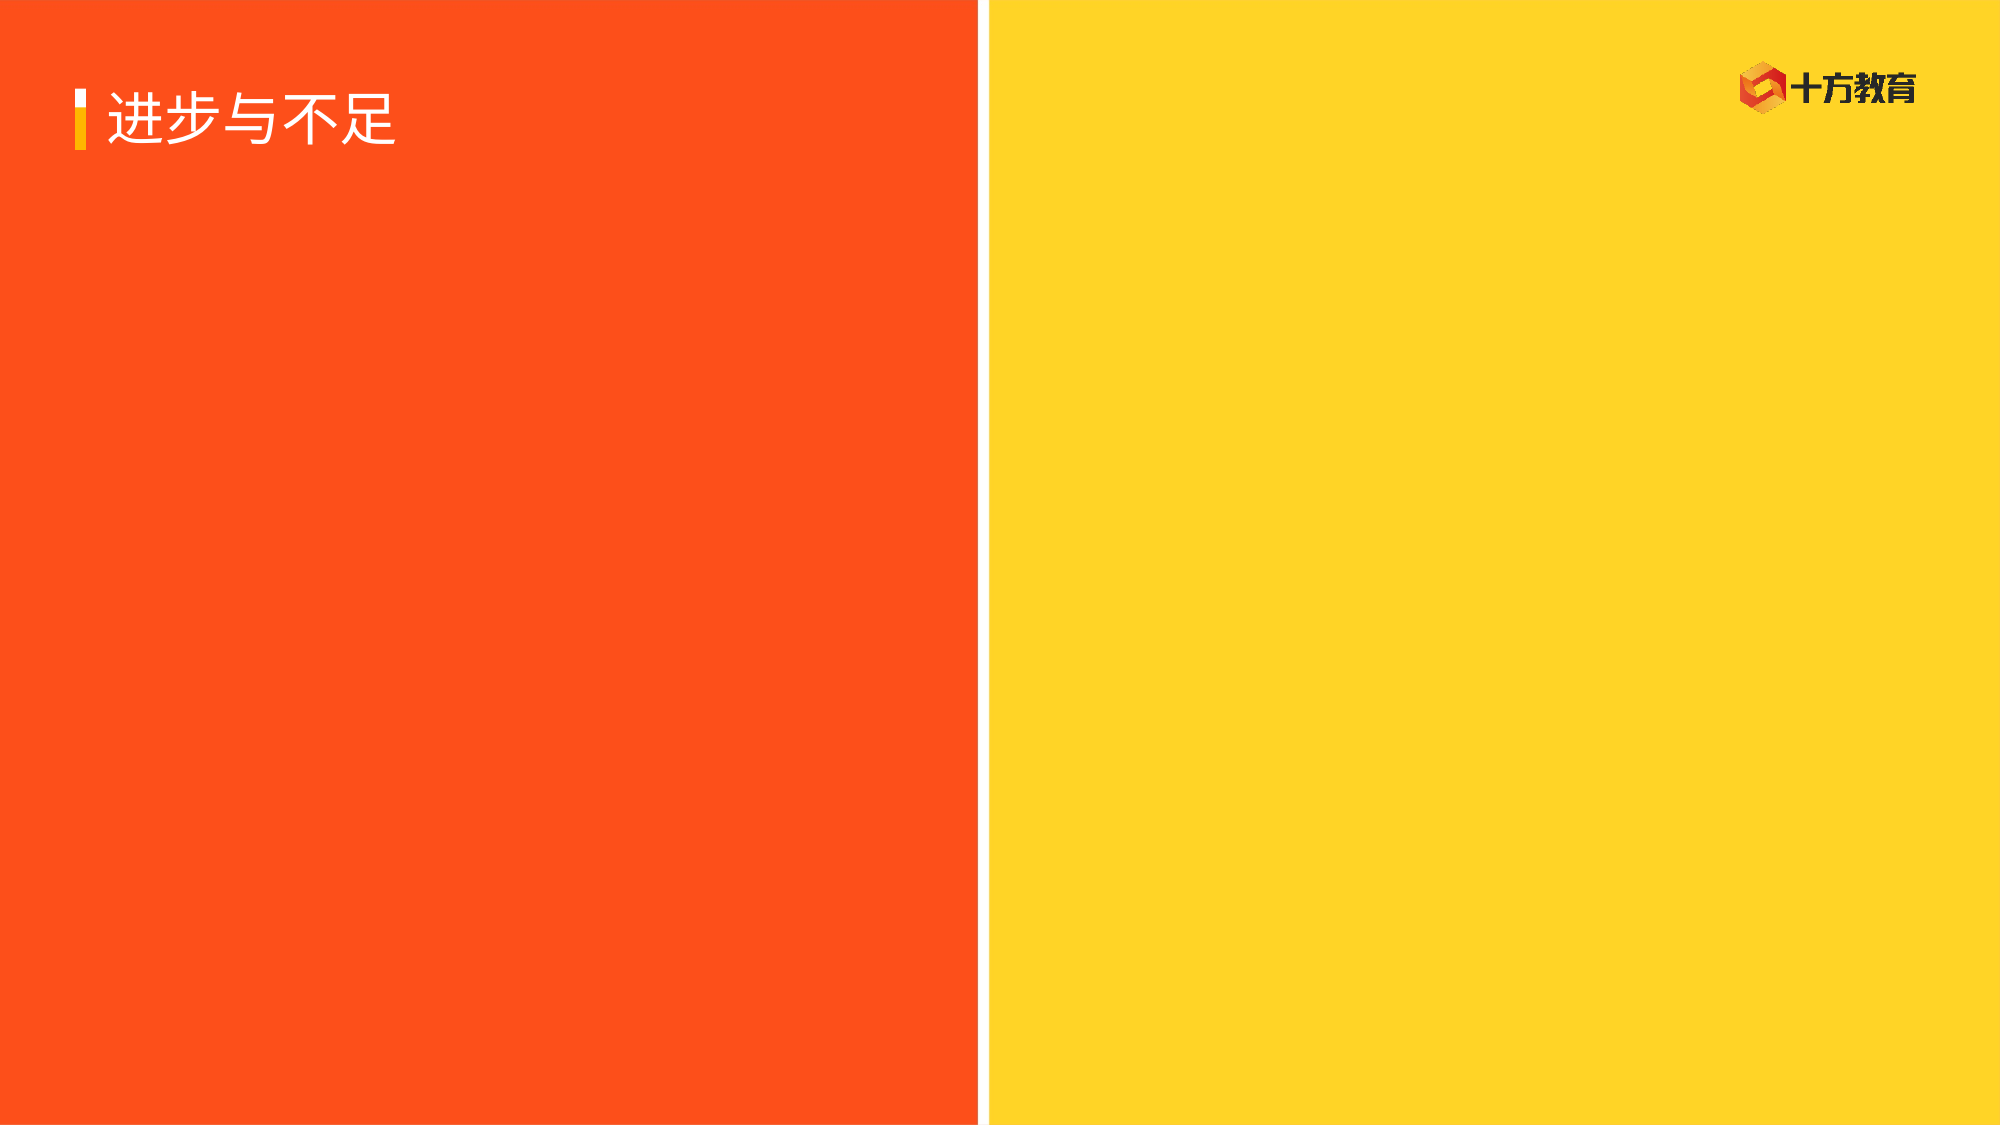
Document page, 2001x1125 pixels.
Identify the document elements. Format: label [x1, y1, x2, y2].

text_box [74, 88, 86, 150]
picture [0, 0, 2000, 1125]
